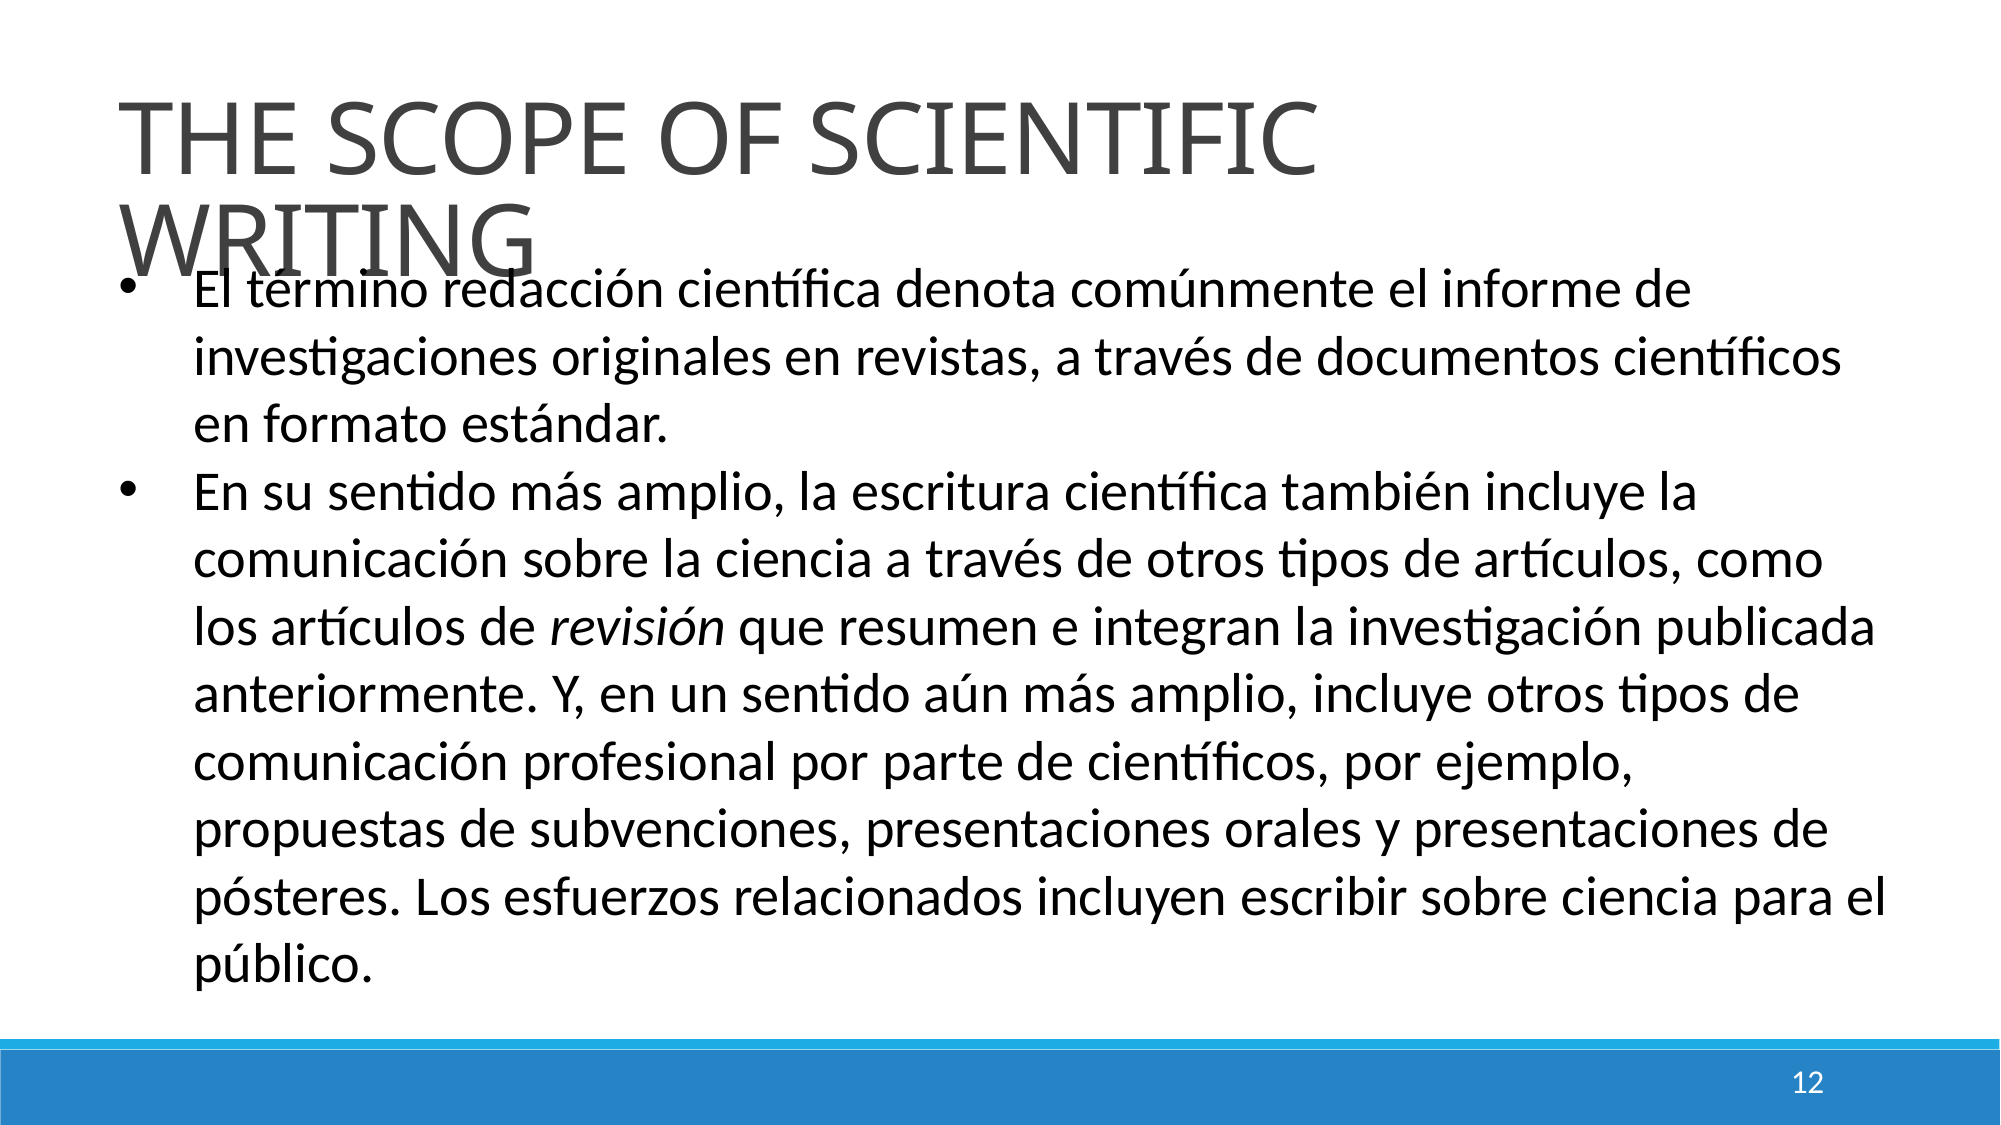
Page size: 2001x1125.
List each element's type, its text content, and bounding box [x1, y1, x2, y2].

slide_number 12 [135, 1036, 1840, 1125]
text_box El término redacción científica denota comúnmente el informe de investigaciones originales en revistas, a través de documentos científicos en formato estándar. En su sentido más amplio, la escritura científica también incluye la comunicación sobre la ciencia a través de otros tipos de artículos, como los artículos de revisión que resumen e integran la investigación publicada anteriormente. Y, en un sentido aún más amplio, incluye otros tipos de comunicación profesional por parte de científicos, por ejemplo, propuestas de subvenciones, presentaciones orales y presentaciones de pósteres. Los esfuerzos relacionados incluyen escribir sobre ciencia para el público. [103, 243, 1908, 1002]
text_box THE SCOPE OF SCIENTIFIC WRITING [103, 85, 1666, 243]
